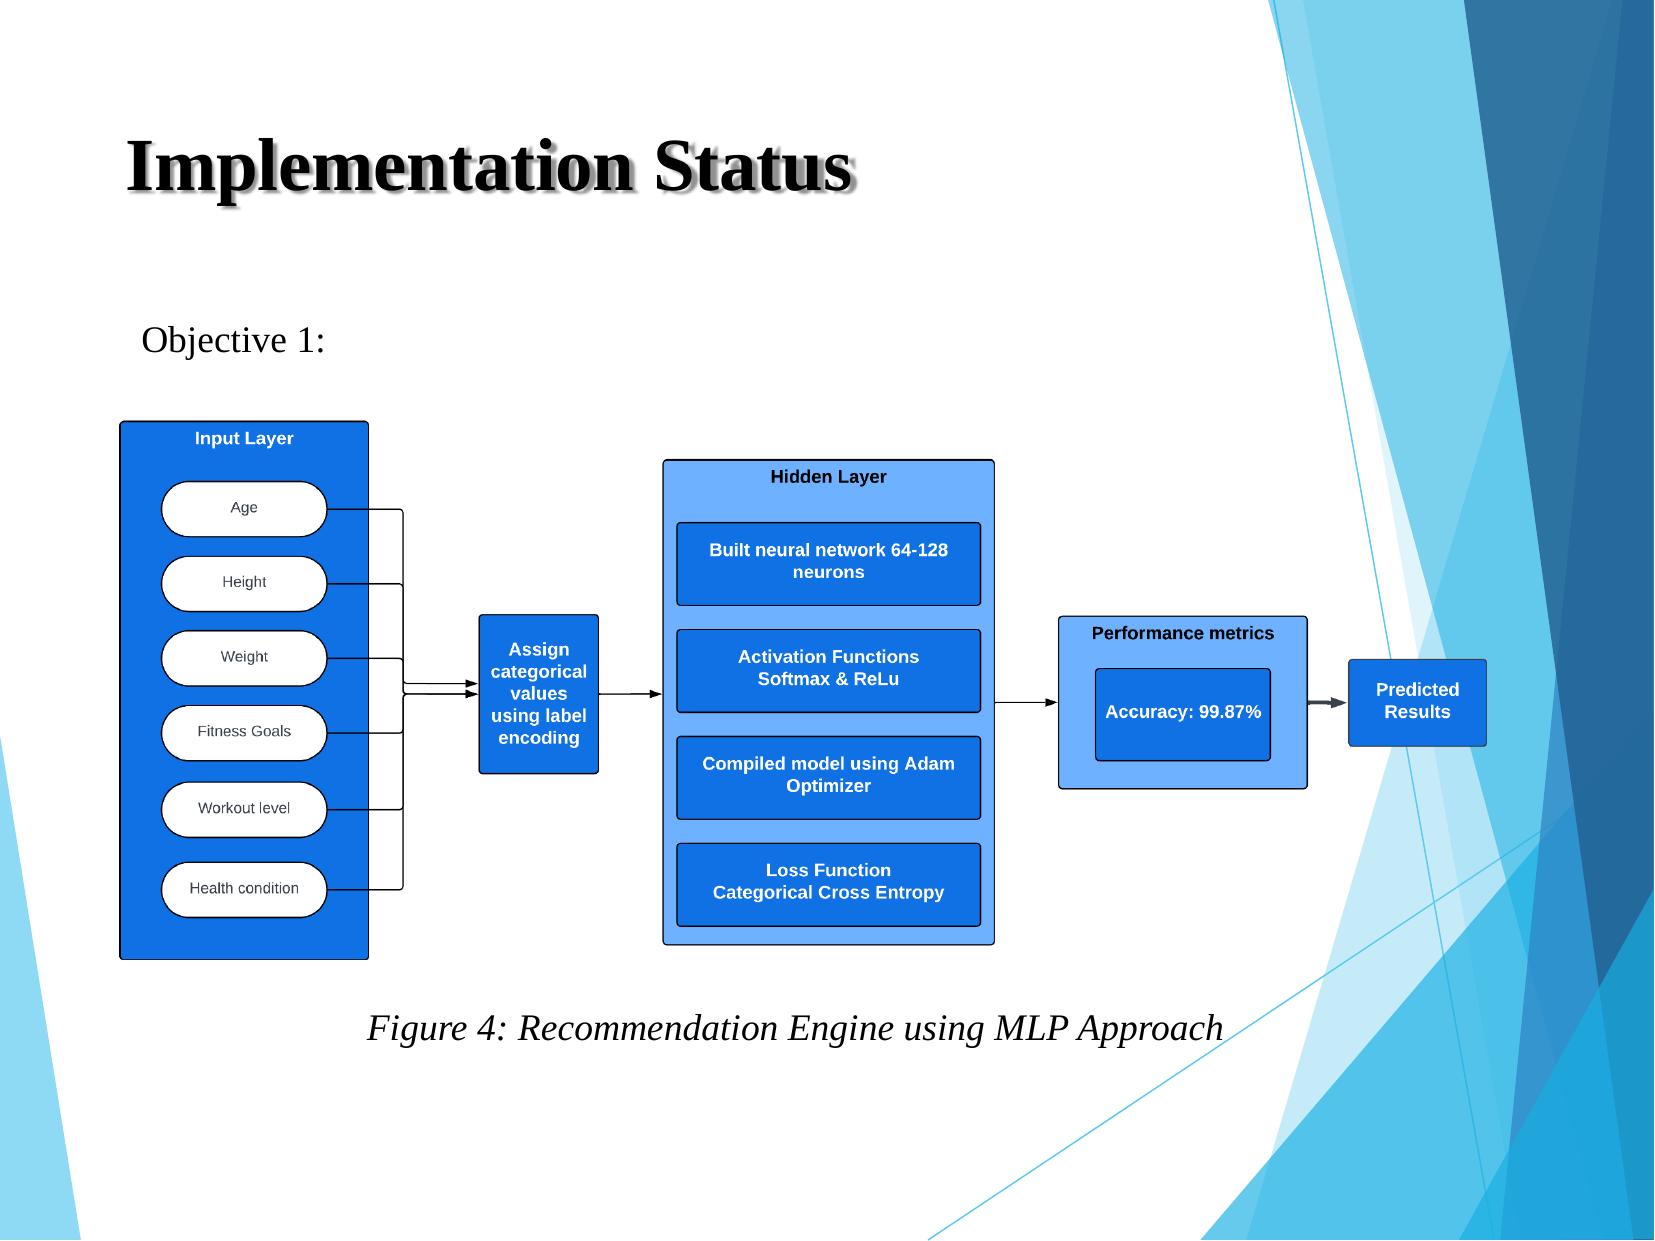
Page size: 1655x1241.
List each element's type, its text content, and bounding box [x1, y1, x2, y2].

picture [118, 420, 1487, 961]
title Implementation Status [80, 102, 1335, 323]
text_box Figure 4: Recommendation Engine using MLP Approach [114, 995, 1477, 1055]
text_box Objective 1: [126, 307, 1540, 368]
picture [126, 138, 860, 213]
